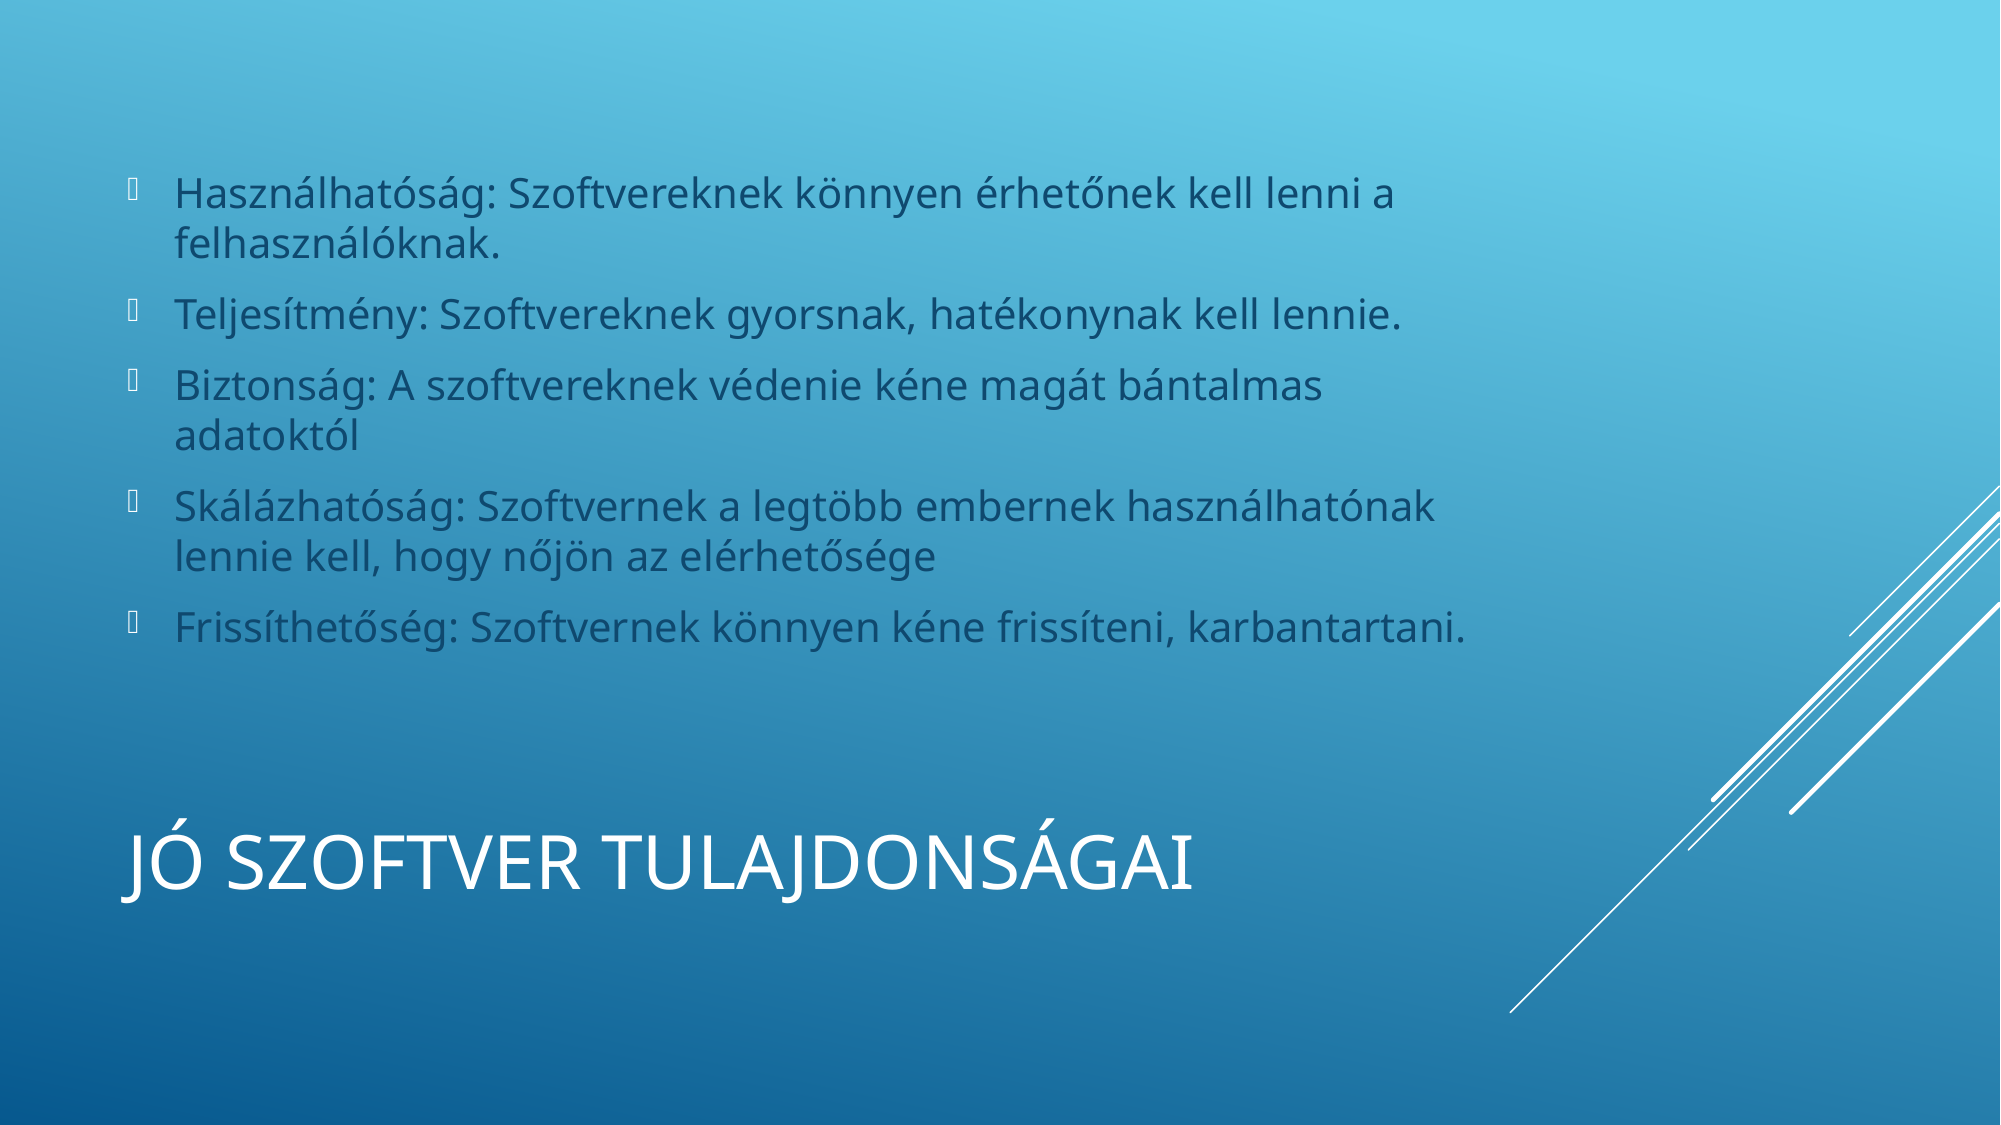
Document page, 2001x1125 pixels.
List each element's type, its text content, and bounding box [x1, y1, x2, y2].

list Használhatóság: Szoftvereknek könnyen érhetőnek kell lenni a felhasználóknak. Teljesítmény: Szoftvereknek gyorsnak, hatékonynak kell lennie. Biztonság: A szoftvereknek védenie kéne magát bántalmas adatoktól Skálázhatóság: Szoftvernek a legtöbb embernek használhatónak lennie kell, hogy nőjön az elérhetősége Frissíthetőség: Szoftvernek könnyen kéne frissíteni, karbantartani. [112, 112, 1513, 706]
title Jó Szoftver Tulajdonságai [112, 736, 1513, 984]
